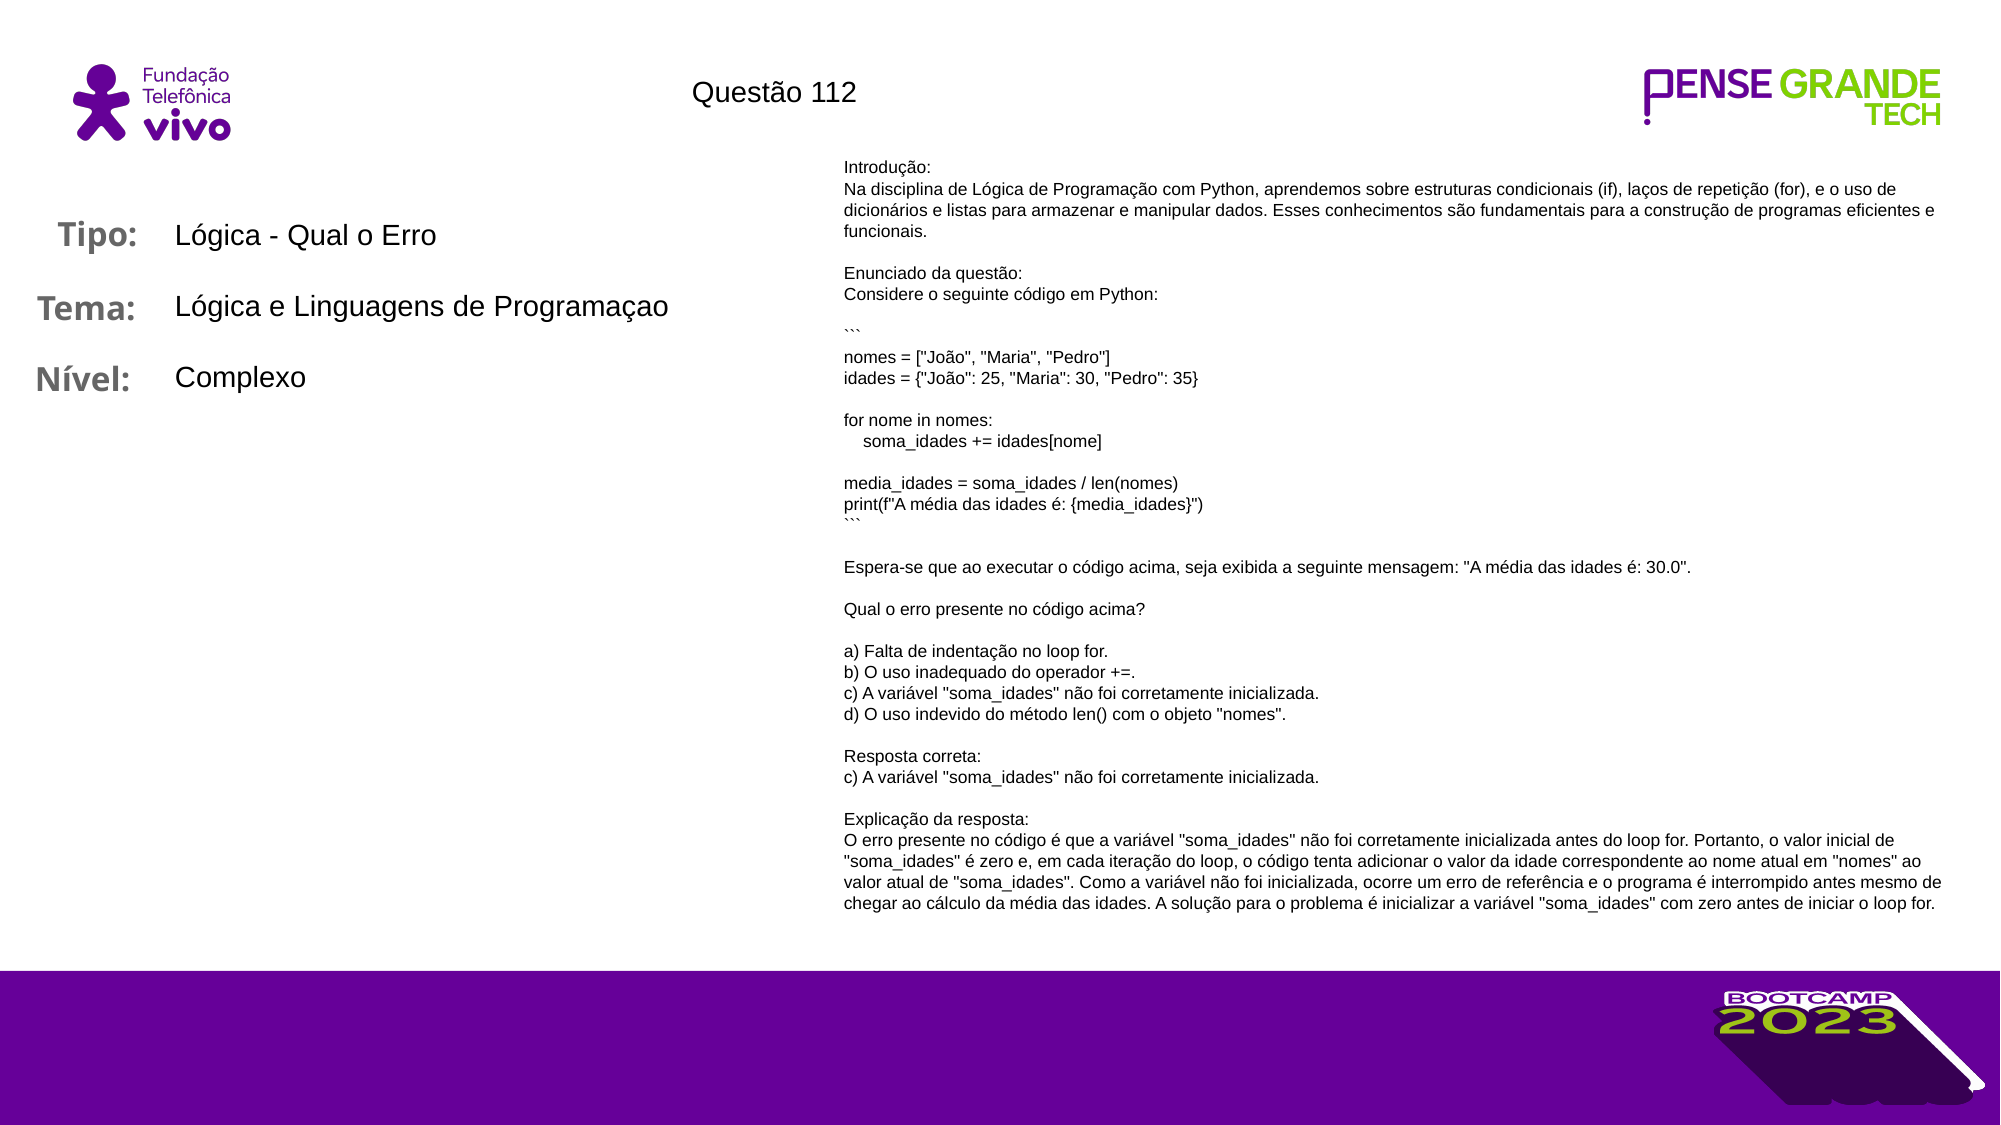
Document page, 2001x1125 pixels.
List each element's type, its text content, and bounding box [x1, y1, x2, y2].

picture [1713, 991, 1985, 1105]
text_box Questão 112 [677, 65, 1131, 116]
text_box Nível: [20, 350, 146, 406]
text_box Tema: [22, 279, 151, 335]
text_box Introdução: Na disciplina de Lógica de Programação com Python, aprendemos sobre estruturas condicionais (if), laços de repetição (for), e o uso de dicionários e listas para armazenar e manipular dados. Esses conhecimentos são fundamentais para a construção de programas eficientes e funcionais. Enunciado da questão: Considere o seguinte código em Python: ``` nomes = ["João", "Maria", "Pedro"] idades = {"João": 25, "Maria": 30, "Pedro": 35} for nome in nomes: soma_idades += idades[nome] media_idades = soma_idades / len(nomes) print(f"A média das idades é: {media_idades}") ``` Espera-se que ao executar o código acima, seja exibida a seguinte mensagem: "A média das idades é: 30.0". Qual o erro presente no código acima? a) Falta de indentação no loop for. b) O uso inadequado do operador +=. c) A variável "soma_idades" não foi corretamente inicializada. d) O uso indevido do método len() com o objeto "nomes". Resposta correta: c) A variável "soma_idades" não foi corretamente inicializada. Explicação da resposta: O erro presente no código é que a variável "soma_idades" não foi corretamente inicializada antes do loop for. Portanto, o valor inicial de "soma_idades" é zero e, em cada iteração do loop, o código tenta adicionar o valor da idade correspondente ao nome atual em "nomes" ao valor atual de "soma_idades". Como a variável não foi inicializada, ocorre um erro de referência e o programa é interrompido antes mesmo de chegar ao cálculo da média das idades. A solução para o problema é inicializar a variável "soma_idades" com zero antes de iniciar o loop for. [829, 148, 1970, 951]
picture [1614, 0, 1970, 198]
picture [67, 56, 237, 150]
text_box Lógica e Linguagens de Programaçao [160, 279, 830, 330]
text_box Lógica - Qual o Erro [160, 208, 830, 259]
text_box [0, 970, 2000, 1125]
text_box Tipo: [42, 206, 153, 261]
text_box Complexo [160, 350, 830, 401]
